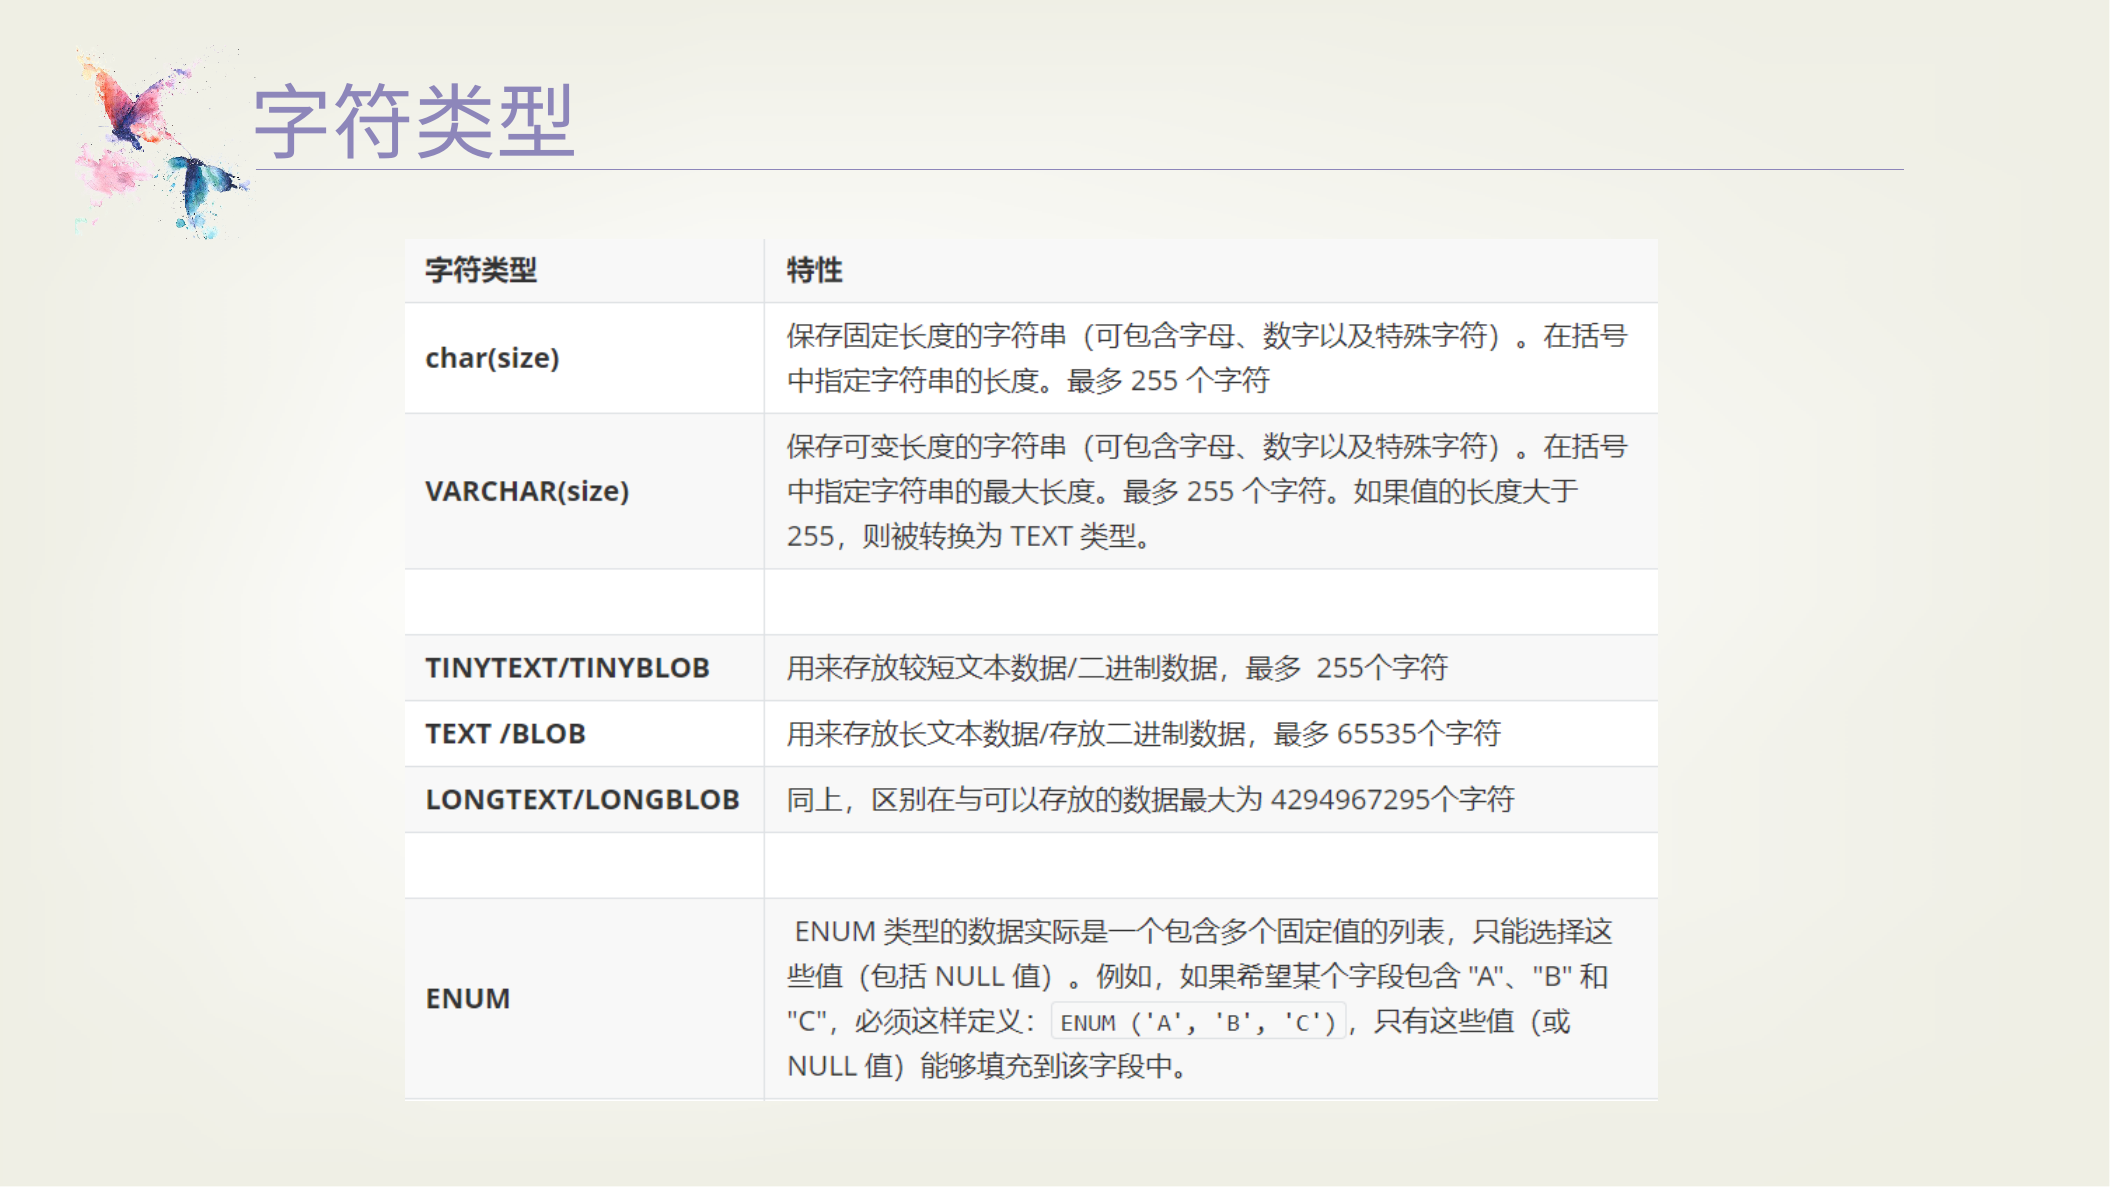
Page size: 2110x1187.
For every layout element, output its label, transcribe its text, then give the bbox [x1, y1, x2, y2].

picture [404, 239, 1658, 1101]
text_box 字符类型 [256, 70, 737, 169]
picture [75, 45, 256, 240]
